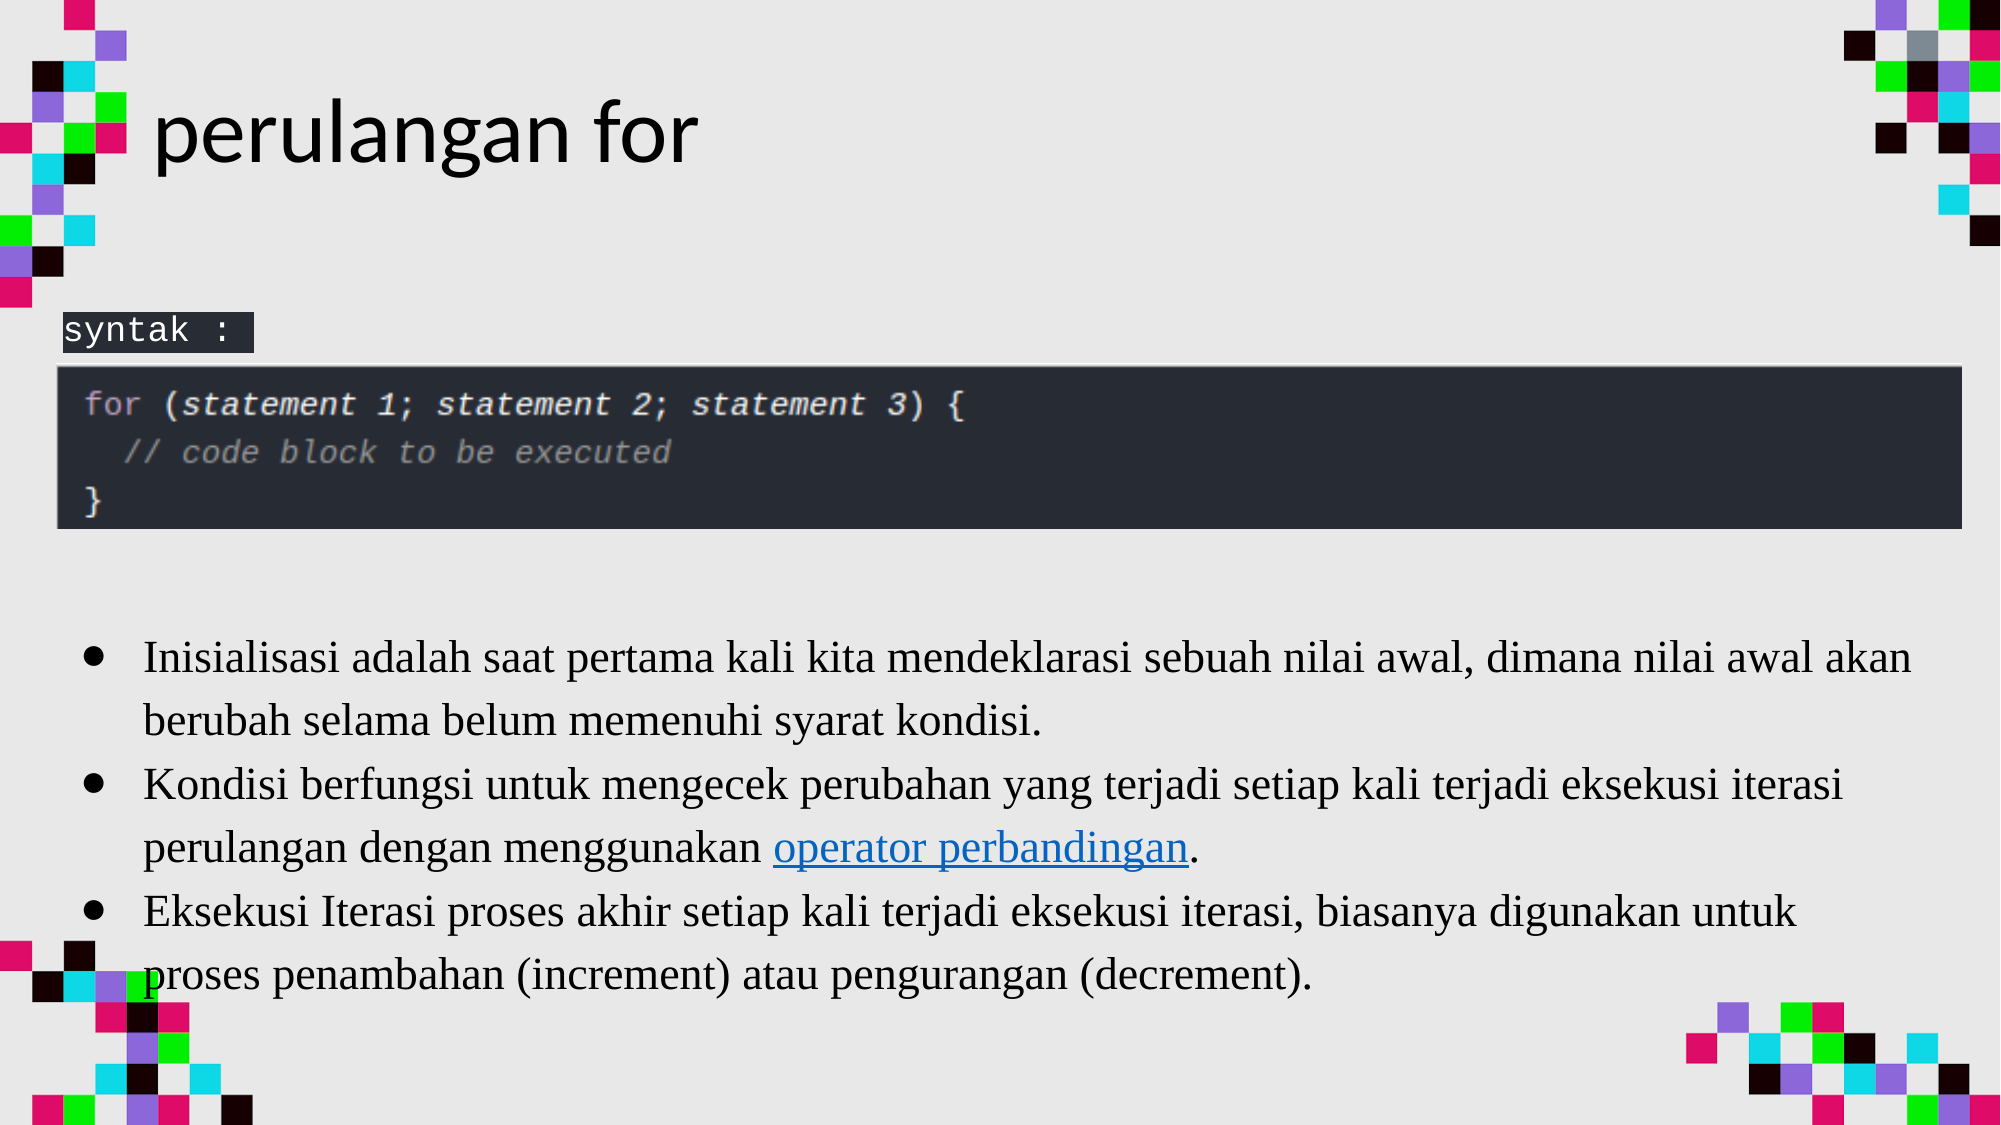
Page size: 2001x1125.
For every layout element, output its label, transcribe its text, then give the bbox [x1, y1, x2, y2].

title perulangan for [137, 23, 1863, 241]
list syntak : Inisialisasi adalah saat pertama kali kita mendeklarasi sebuah nilai awal, dimana nilai awal akan berubah selama belum memenuhi syarat kondisi. Kondisi berfungsi untuk mengecek perubahan yang terjadi setiap kali terjadi eksekusi iterasi perulangan dengan menggunakan operator perbandingan. Eksekusi Iterasi proses akhir setiap kali terjadi eksekusi iterasi, biasanya digunakan untuk proses penambahan (increment) atau pengurangan (decrement). [47, 241, 1932, 1014]
picture [0, 0, 2001, 1125]
